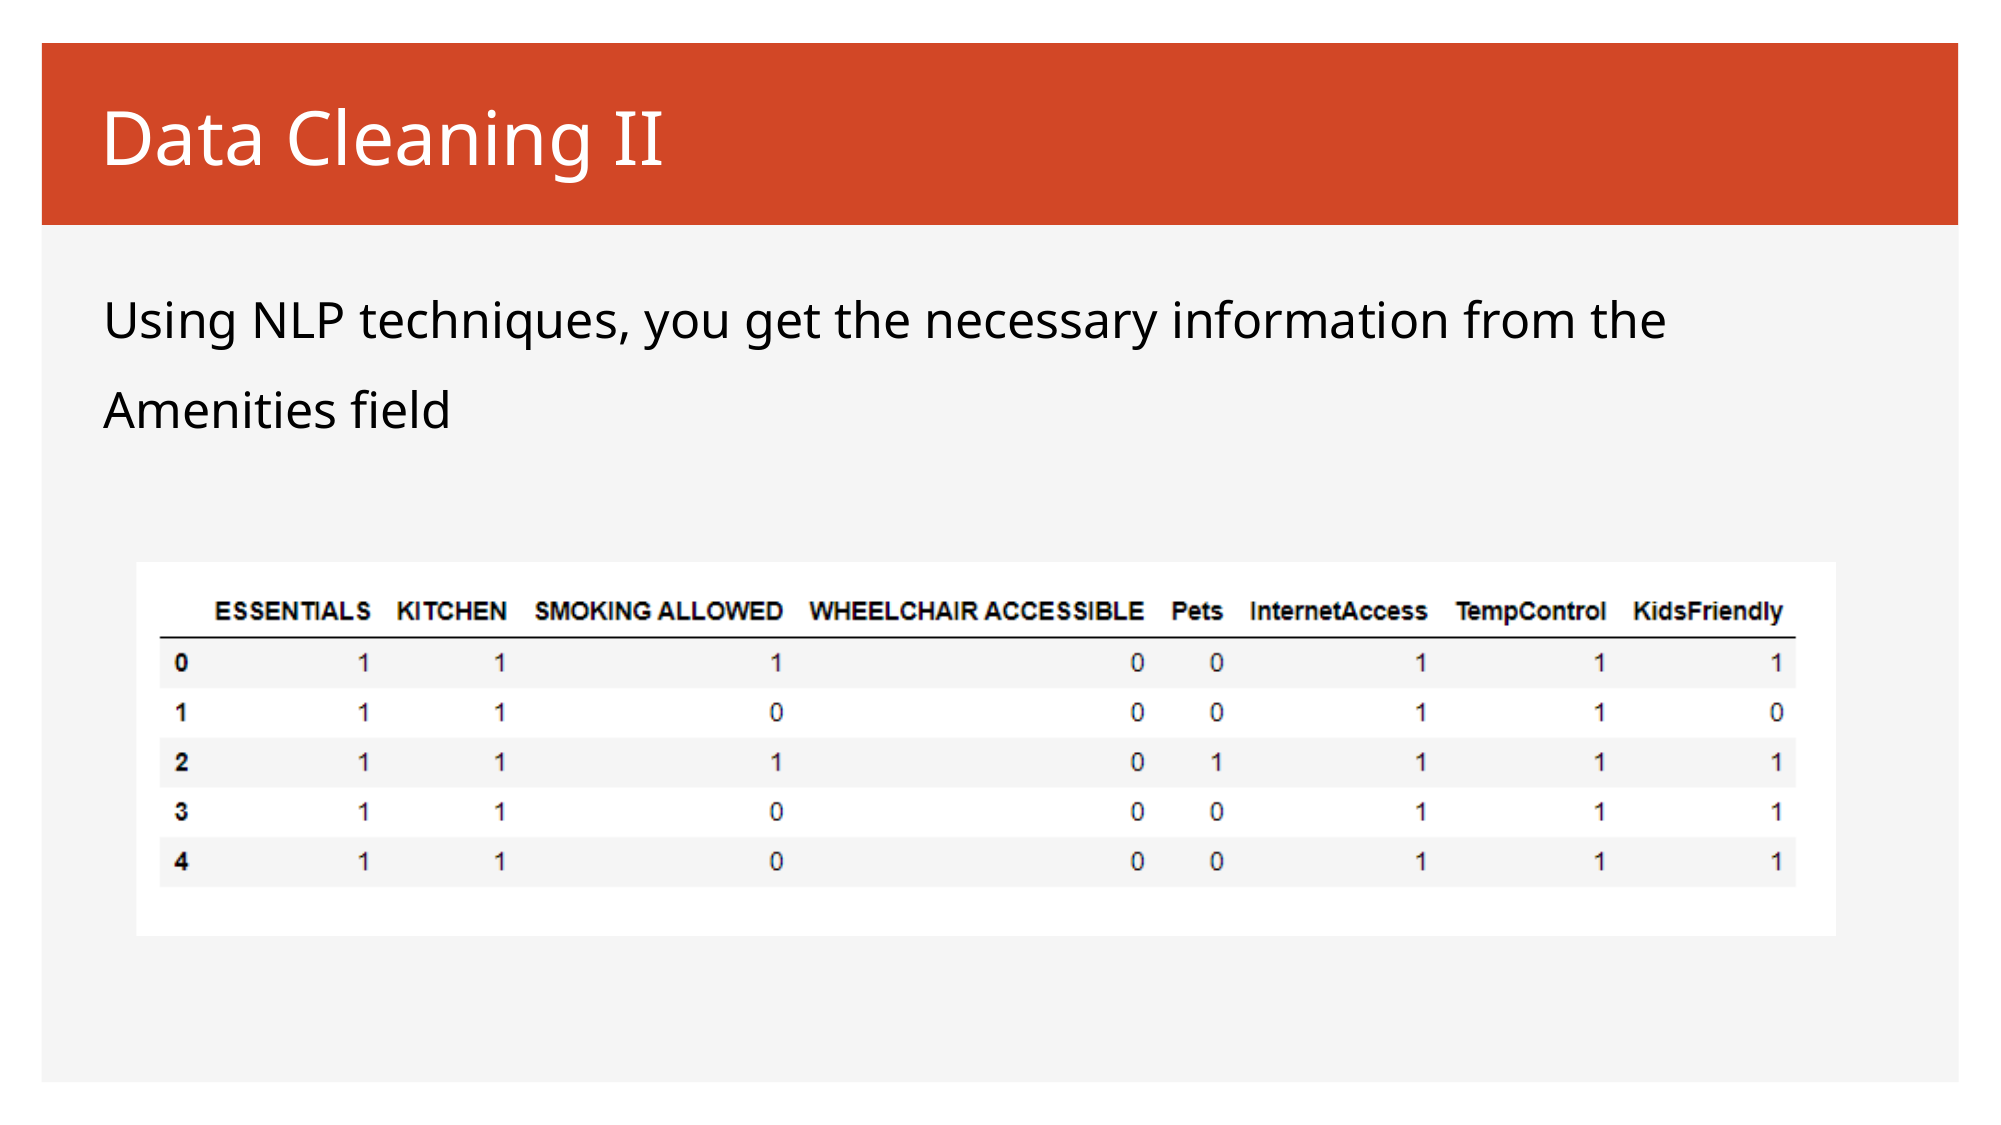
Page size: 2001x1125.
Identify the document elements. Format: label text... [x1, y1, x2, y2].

title Data Cleaning II [85, 82, 1884, 188]
picture [136, 562, 1836, 936]
list Using NLP techniques, you get the necessary information from the Amenities field [88, 251, 1884, 1073]
